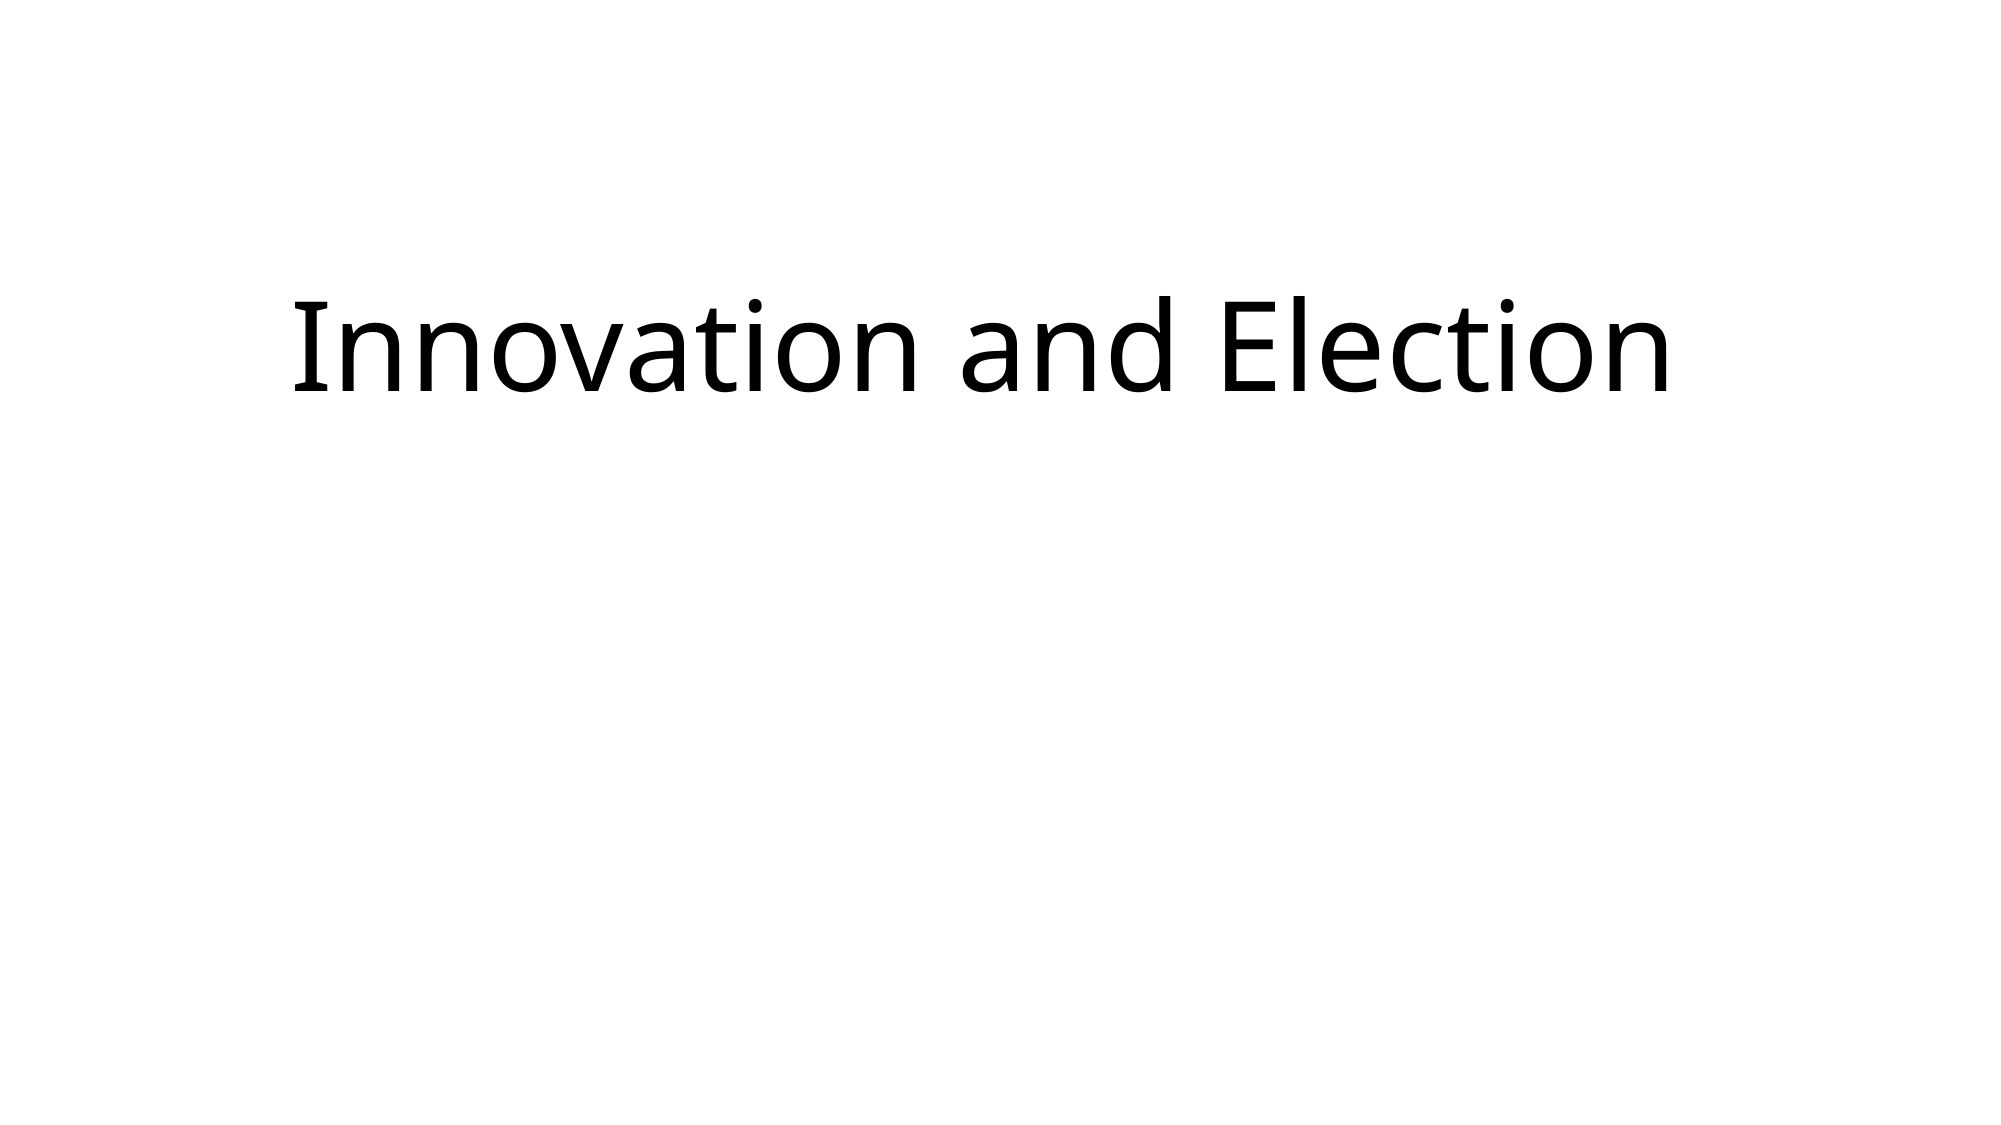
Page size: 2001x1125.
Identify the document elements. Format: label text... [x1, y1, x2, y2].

title Innovation and Election [249, 184, 1750, 576]
